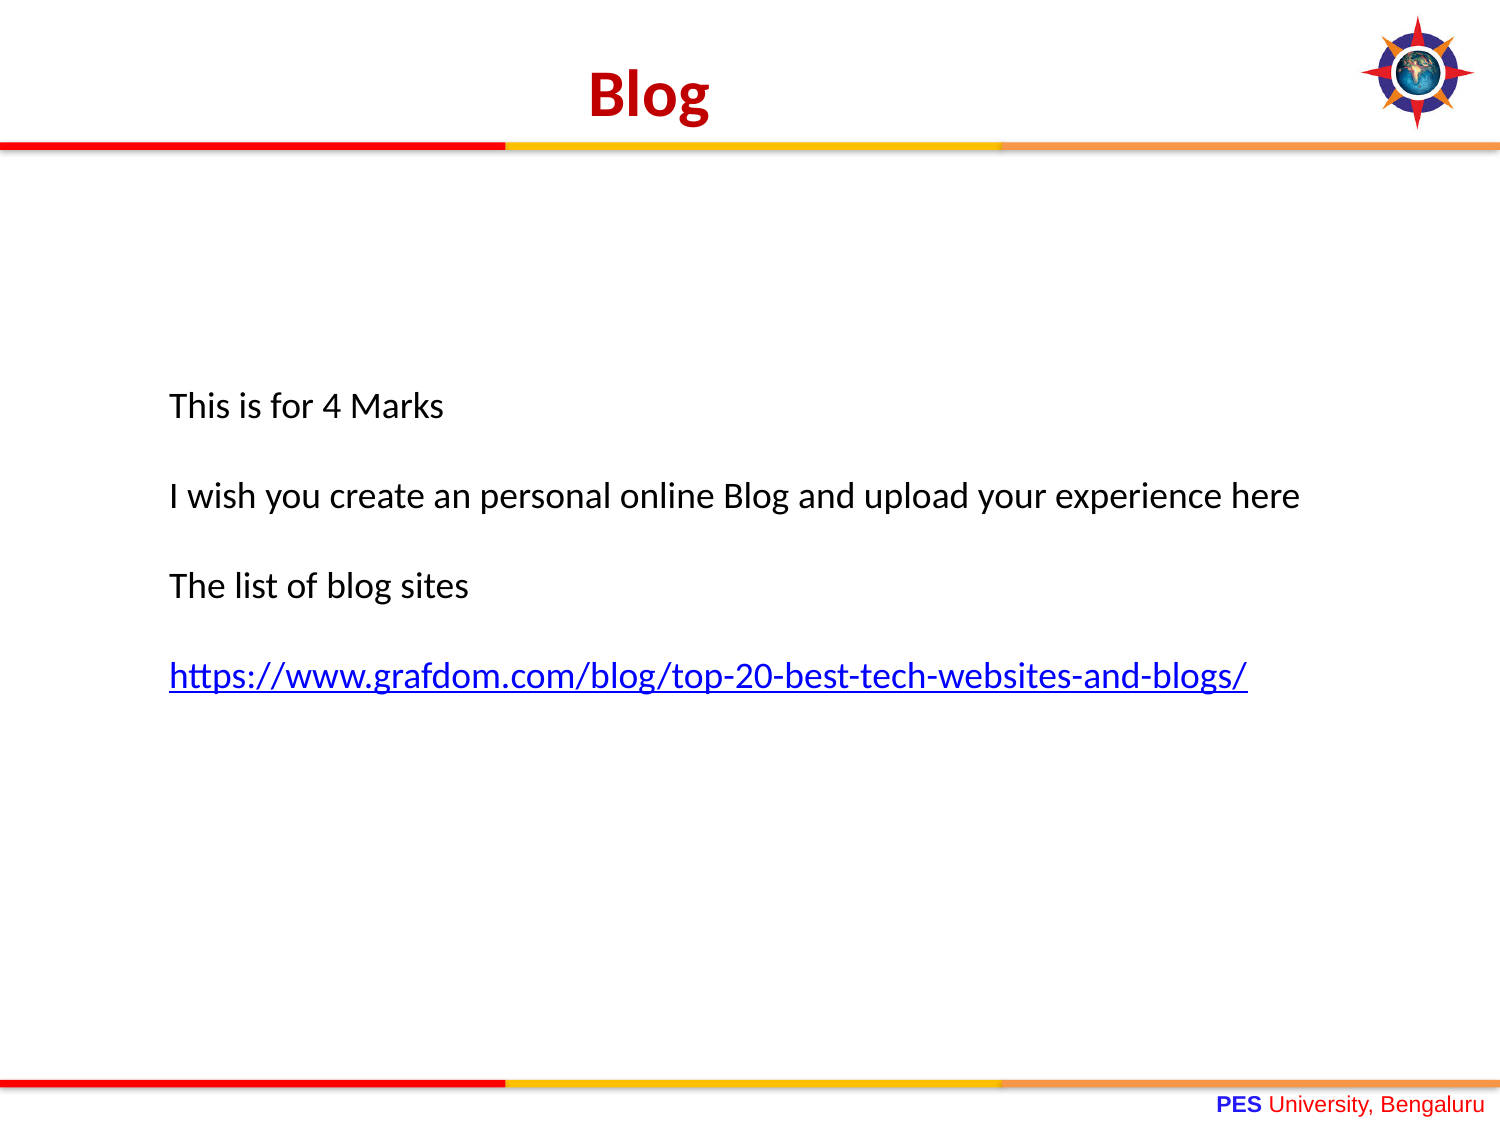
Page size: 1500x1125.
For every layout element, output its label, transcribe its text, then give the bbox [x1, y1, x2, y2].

text_box Blog [573, 42, 725, 138]
picture [1352, 7, 1483, 138]
text_box This is for 4 Marks I wish you create an personal online Blog and upload your experience here The list of blog sites https://www.grafdom.com/blog/top-20-best-tech-websites-and-blogs/ [154, 373, 1317, 704]
